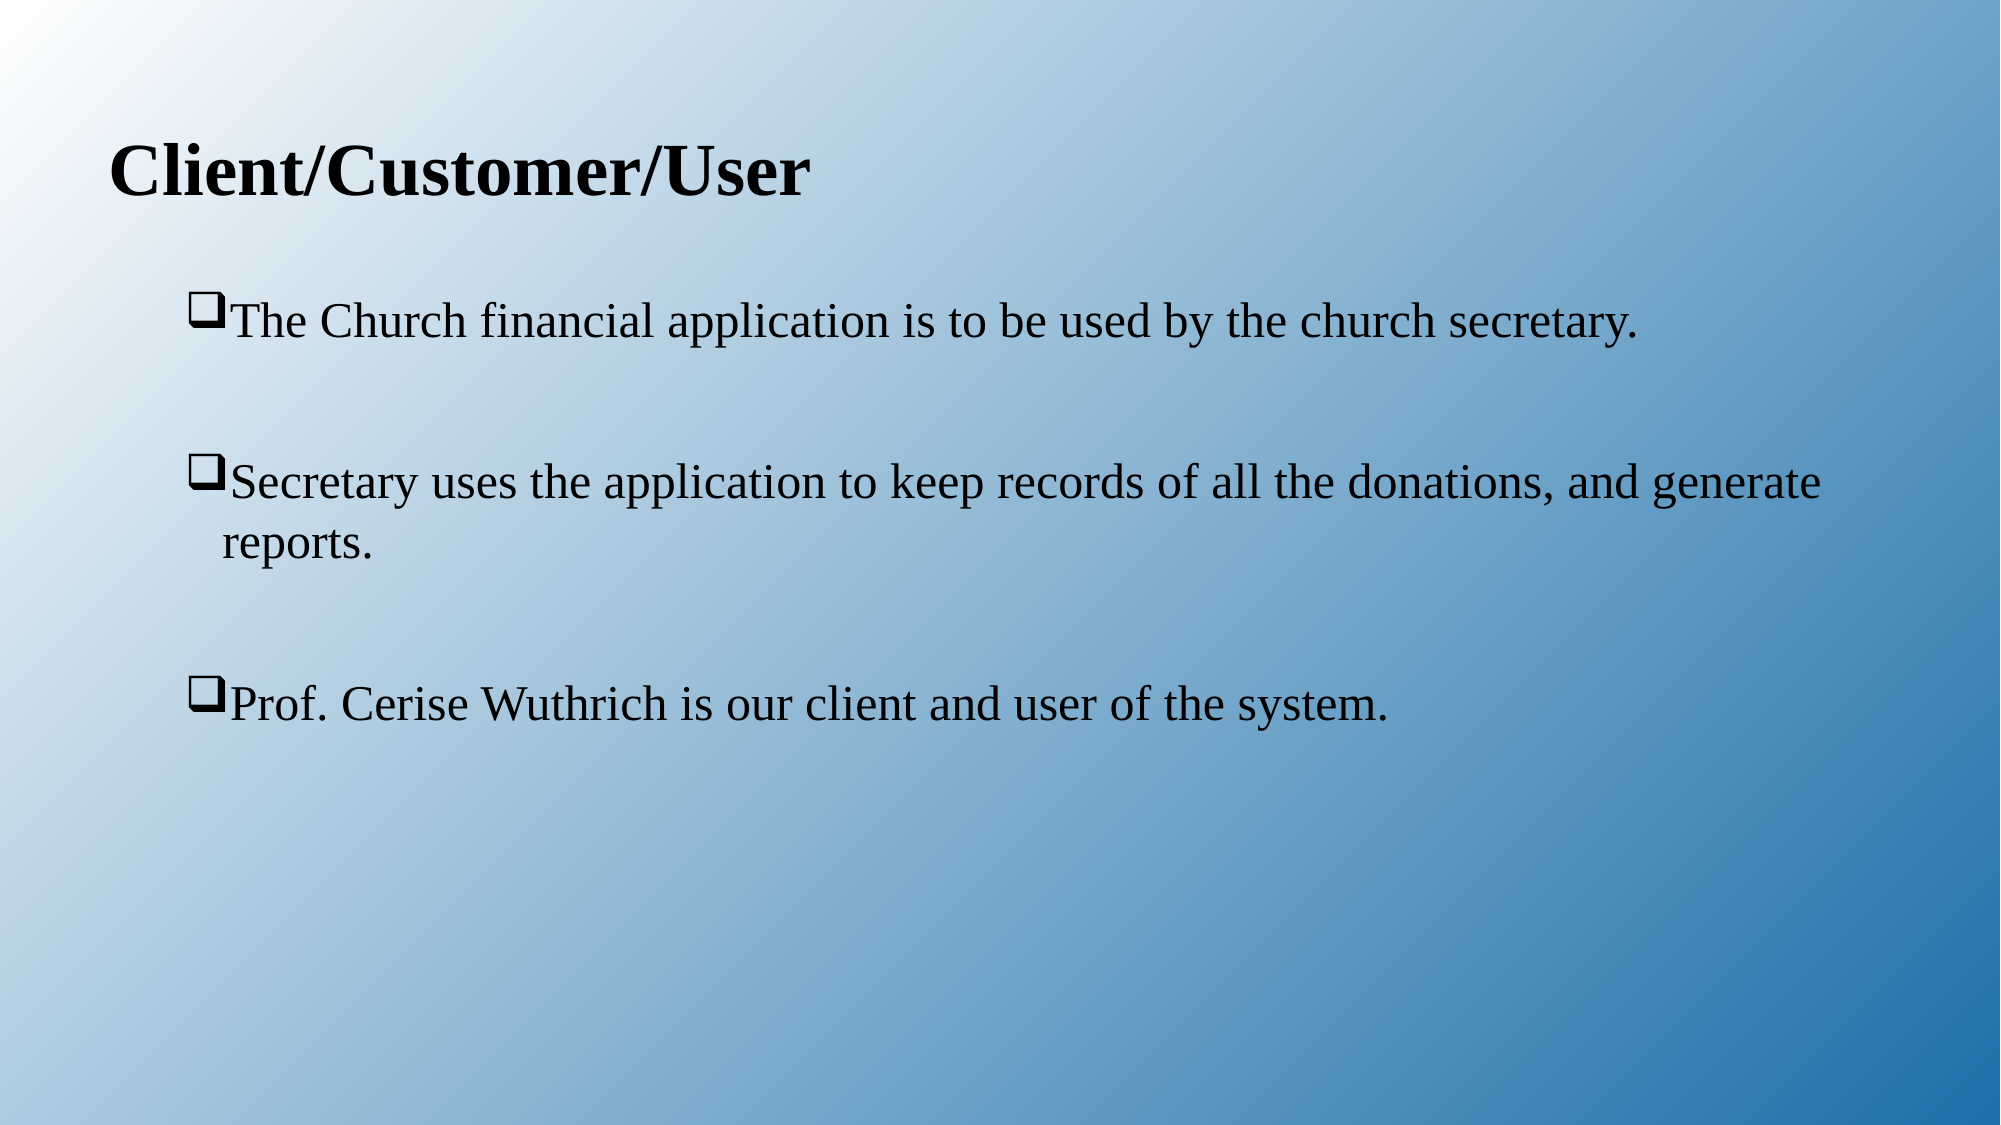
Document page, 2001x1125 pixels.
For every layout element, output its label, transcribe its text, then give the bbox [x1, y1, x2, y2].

list The Church financial application is to be used by the church secretary. Secretary uses the application to keep records of all the donations, and generate reports. Prof. Cerise Wuthrich is our client and user of the system. [169, 279, 1895, 994]
title Client/Customer/User [93, 62, 1819, 280]
